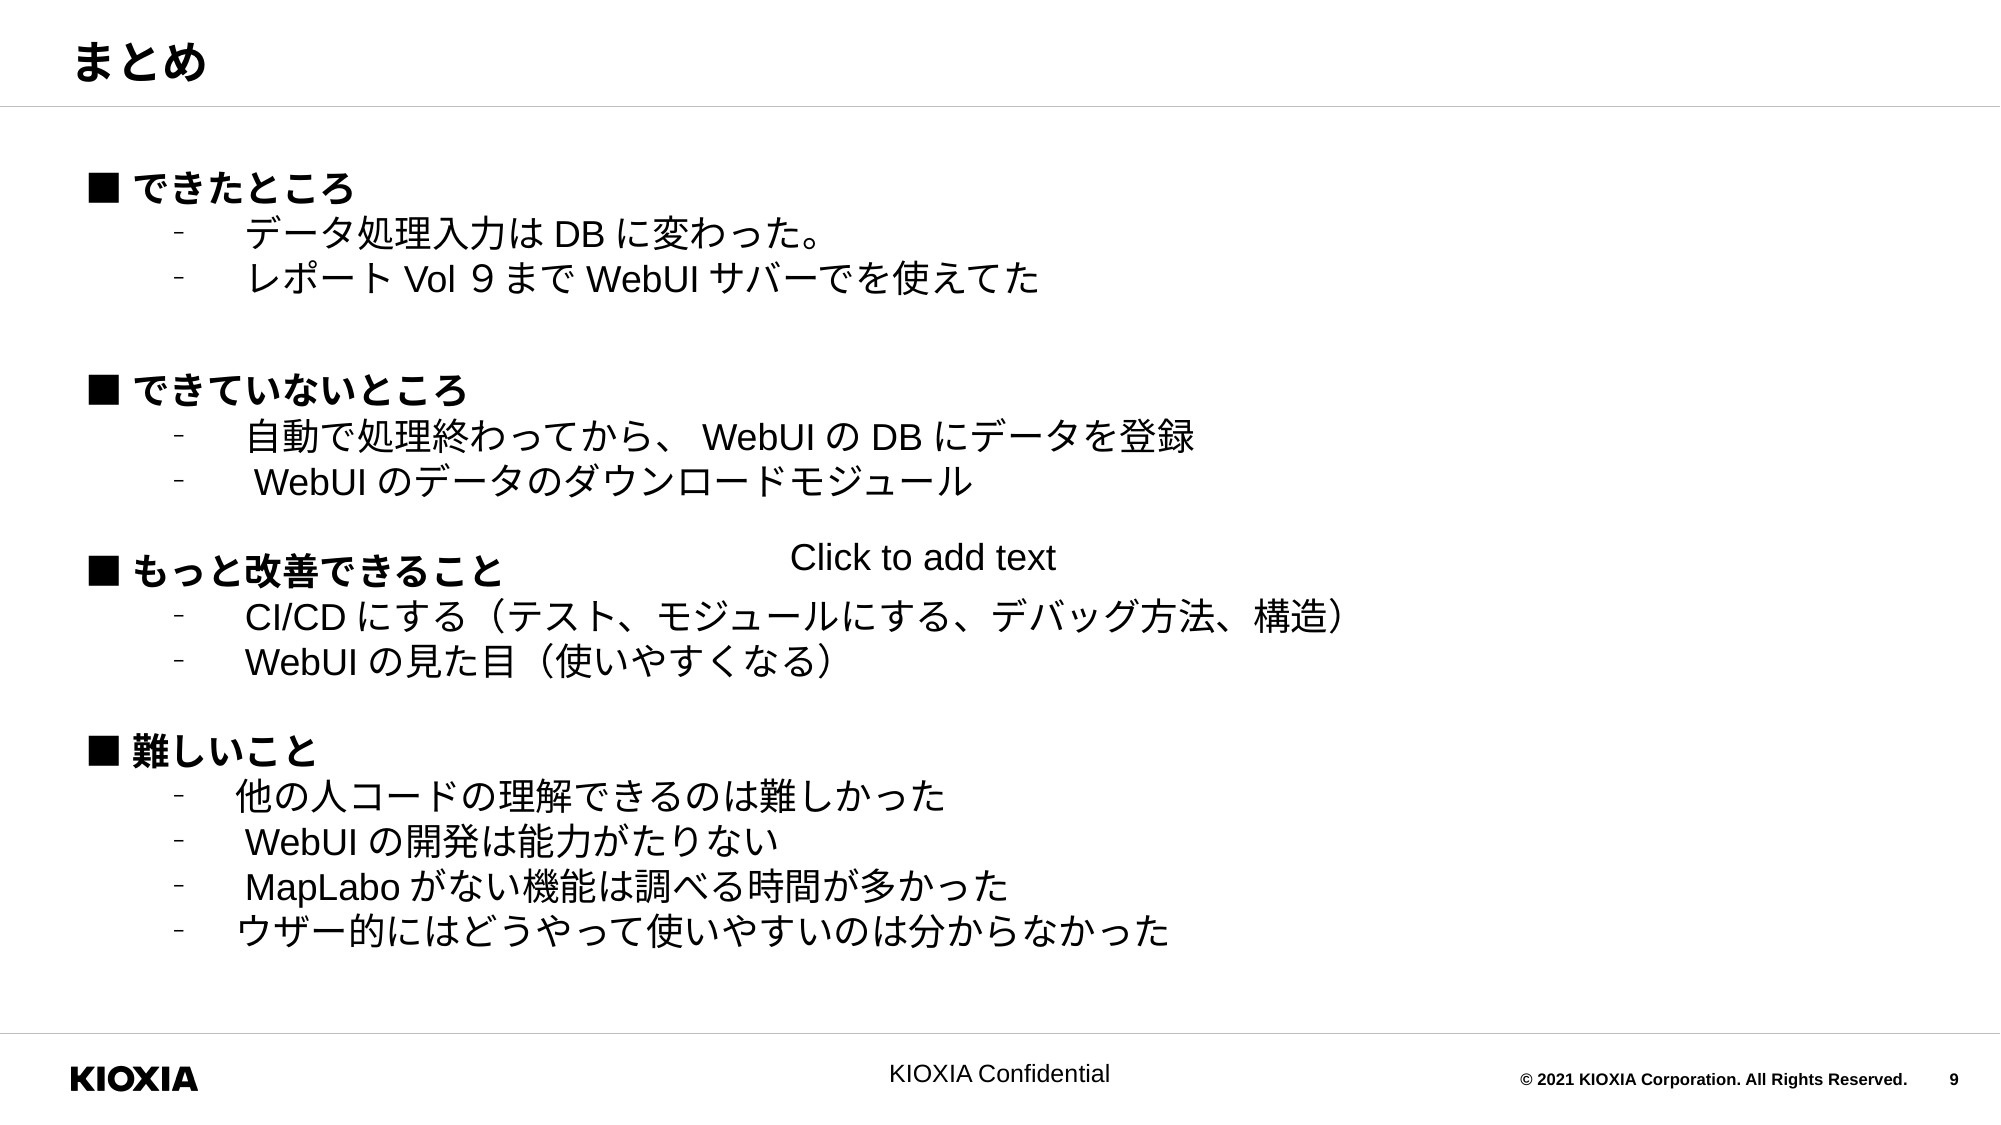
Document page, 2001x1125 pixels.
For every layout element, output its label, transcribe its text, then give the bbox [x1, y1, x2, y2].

title まとめ [70, 22, 1930, 94]
text_box Click to add text [774, 524, 1225, 585]
picture [0, 1032, 210, 1125]
text_box ■できたところ ‐ データ処理入力はDBに変わった。 ‐ レポートVol９までWebUIサバーでを使えてた ■できていないところ ‐ 自動で処理終わってから、WebUIのDBにデータを登録 ‐ WebUIのデータのダウンロードモジュール ■もっと改善できること ‐ CI/CDにする（テスト、モジュールにする、デバッグ方法、構造） ‐ WebUIの見た目（使いやすくなる） ■難しいこと ‐ 他の人コードの理解できるのは難しかった ‐ WebUIの開発は能力がたりない ‐ MapLaboがない機能は調べる時間が多かった ‐ ウザー的にはどうやって使いやすいのは分からなかった [70, 135, 1893, 960]
footer KIOXIA Confidential [662, 1042, 1338, 1103]
